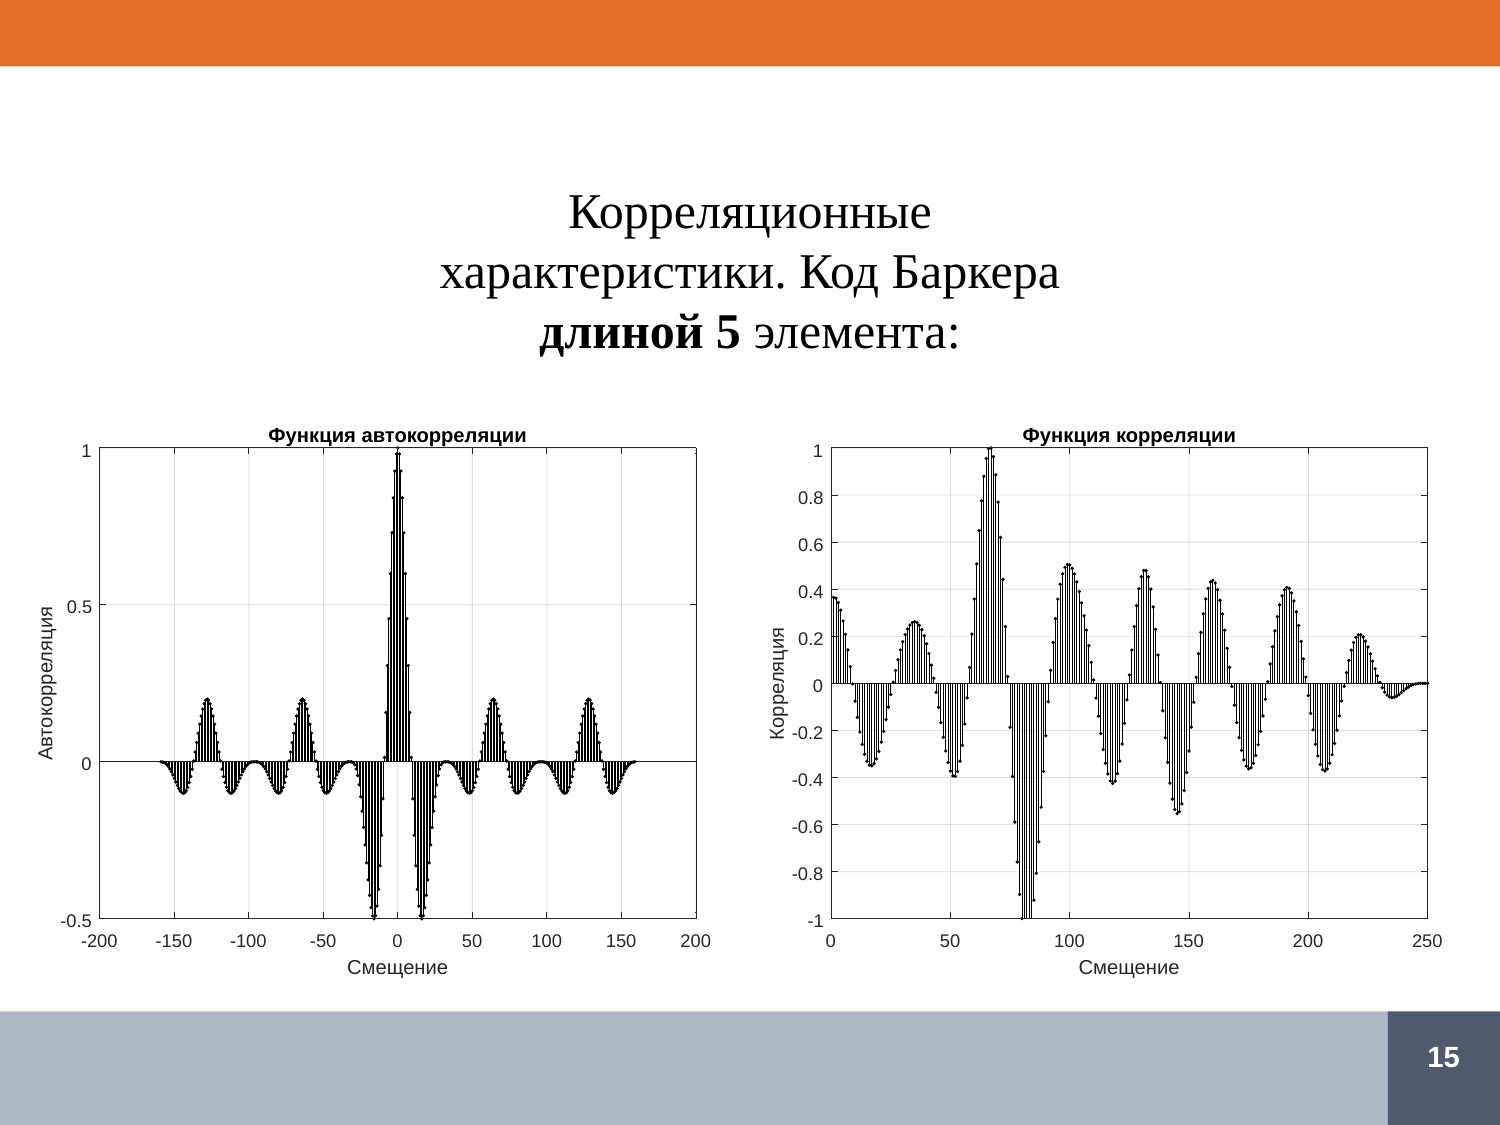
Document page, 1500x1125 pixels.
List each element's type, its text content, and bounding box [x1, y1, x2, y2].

picture [0, 404, 1500, 982]
text_box Корреляционные характеристики. Код Баркера длиной 5 элемента: [380, 218, 1120, 379]
slide_number 15 [1387, 1030, 1500, 1107]
